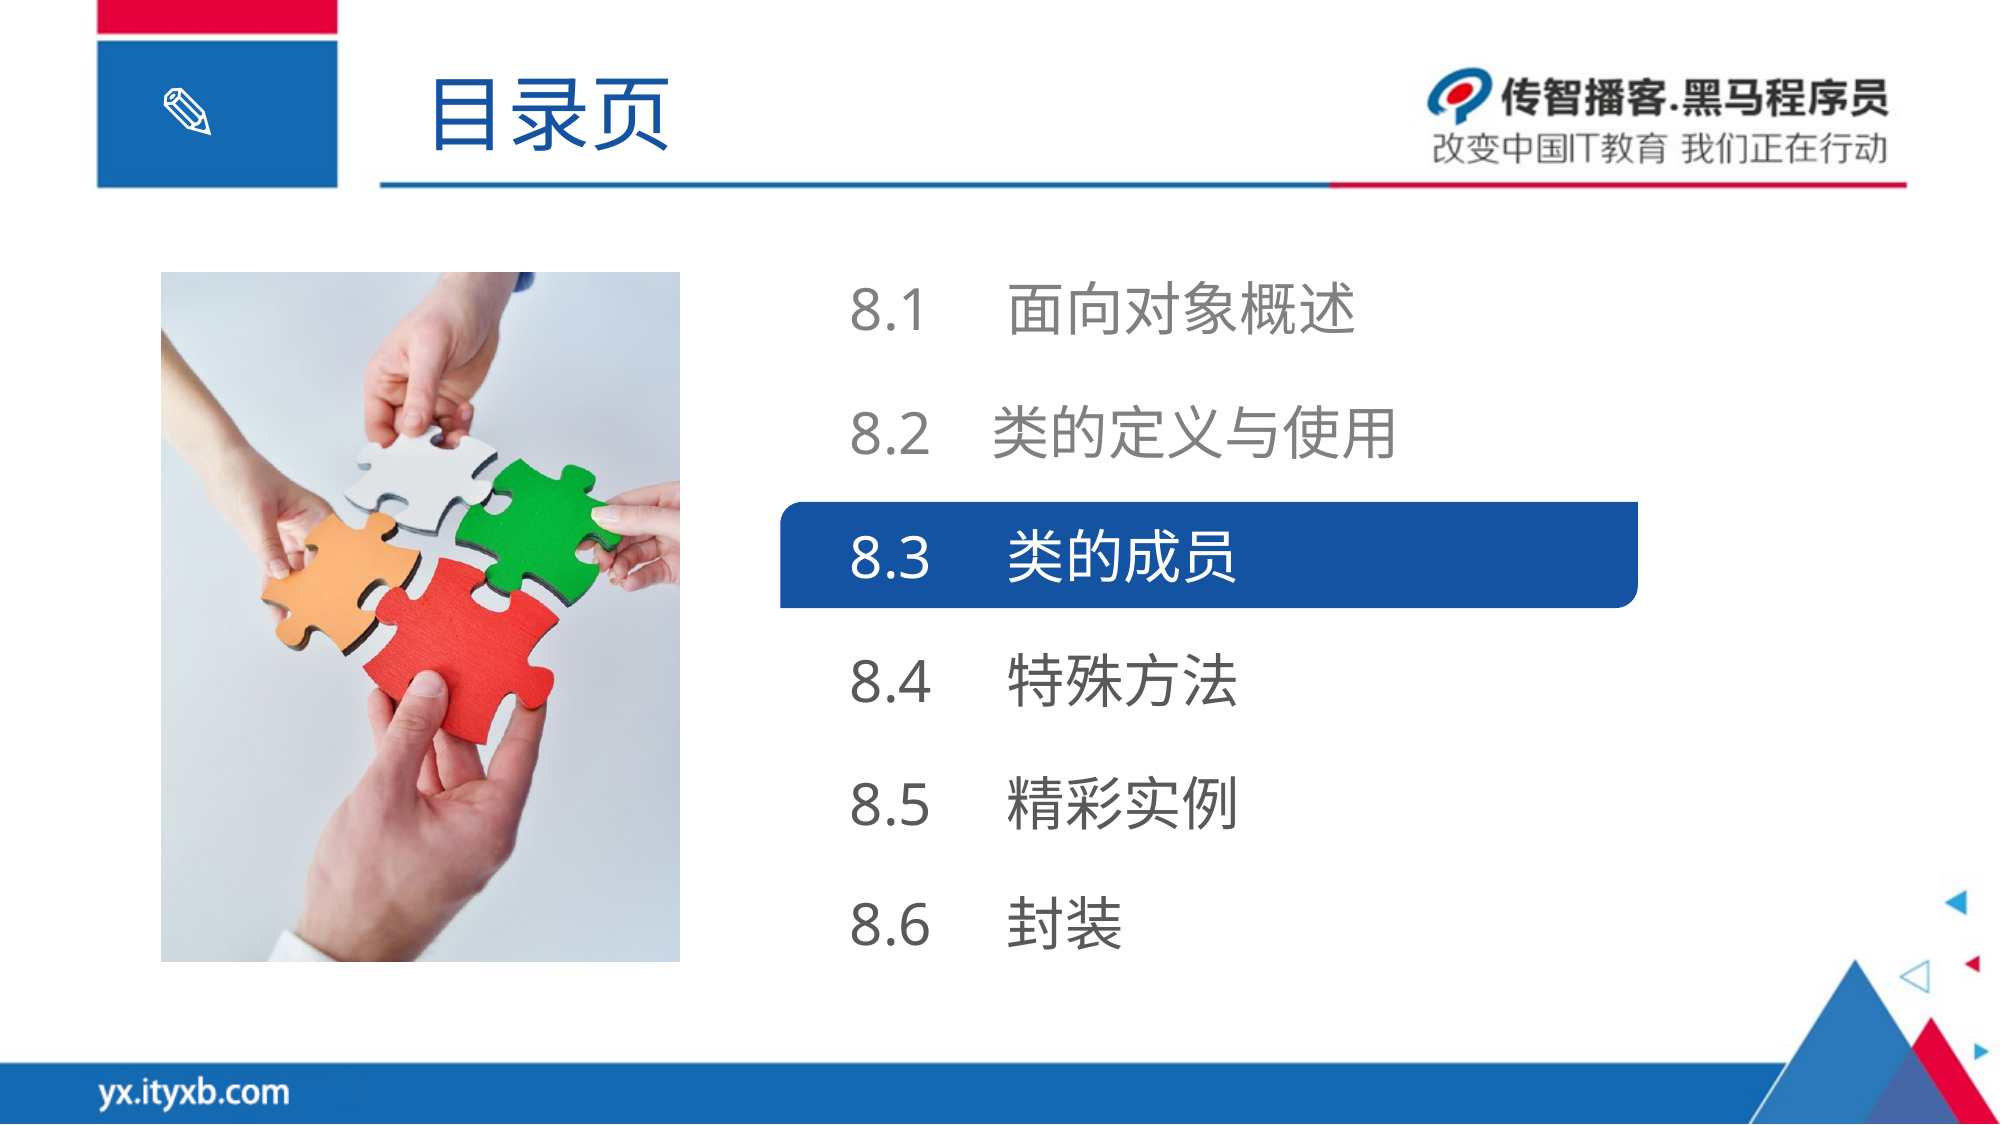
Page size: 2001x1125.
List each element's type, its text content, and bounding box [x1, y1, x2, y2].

text_box 8.6 封装 [849, 887, 1657, 958]
text_box [779, 500, 1639, 610]
text_box 8.3 类的成员 [849, 519, 1657, 590]
picture [0, 0, 2000, 1124]
text_box 目录页 [409, 53, 899, 169]
text_box 8.4 特殊方法 [849, 643, 1657, 714]
text_box 8.1 面向对象概述 [849, 272, 1657, 343]
text_box 8.5 精彩实例 [849, 767, 1657, 838]
text_box 8.2 类的定义与使用 [849, 395, 1657, 467]
